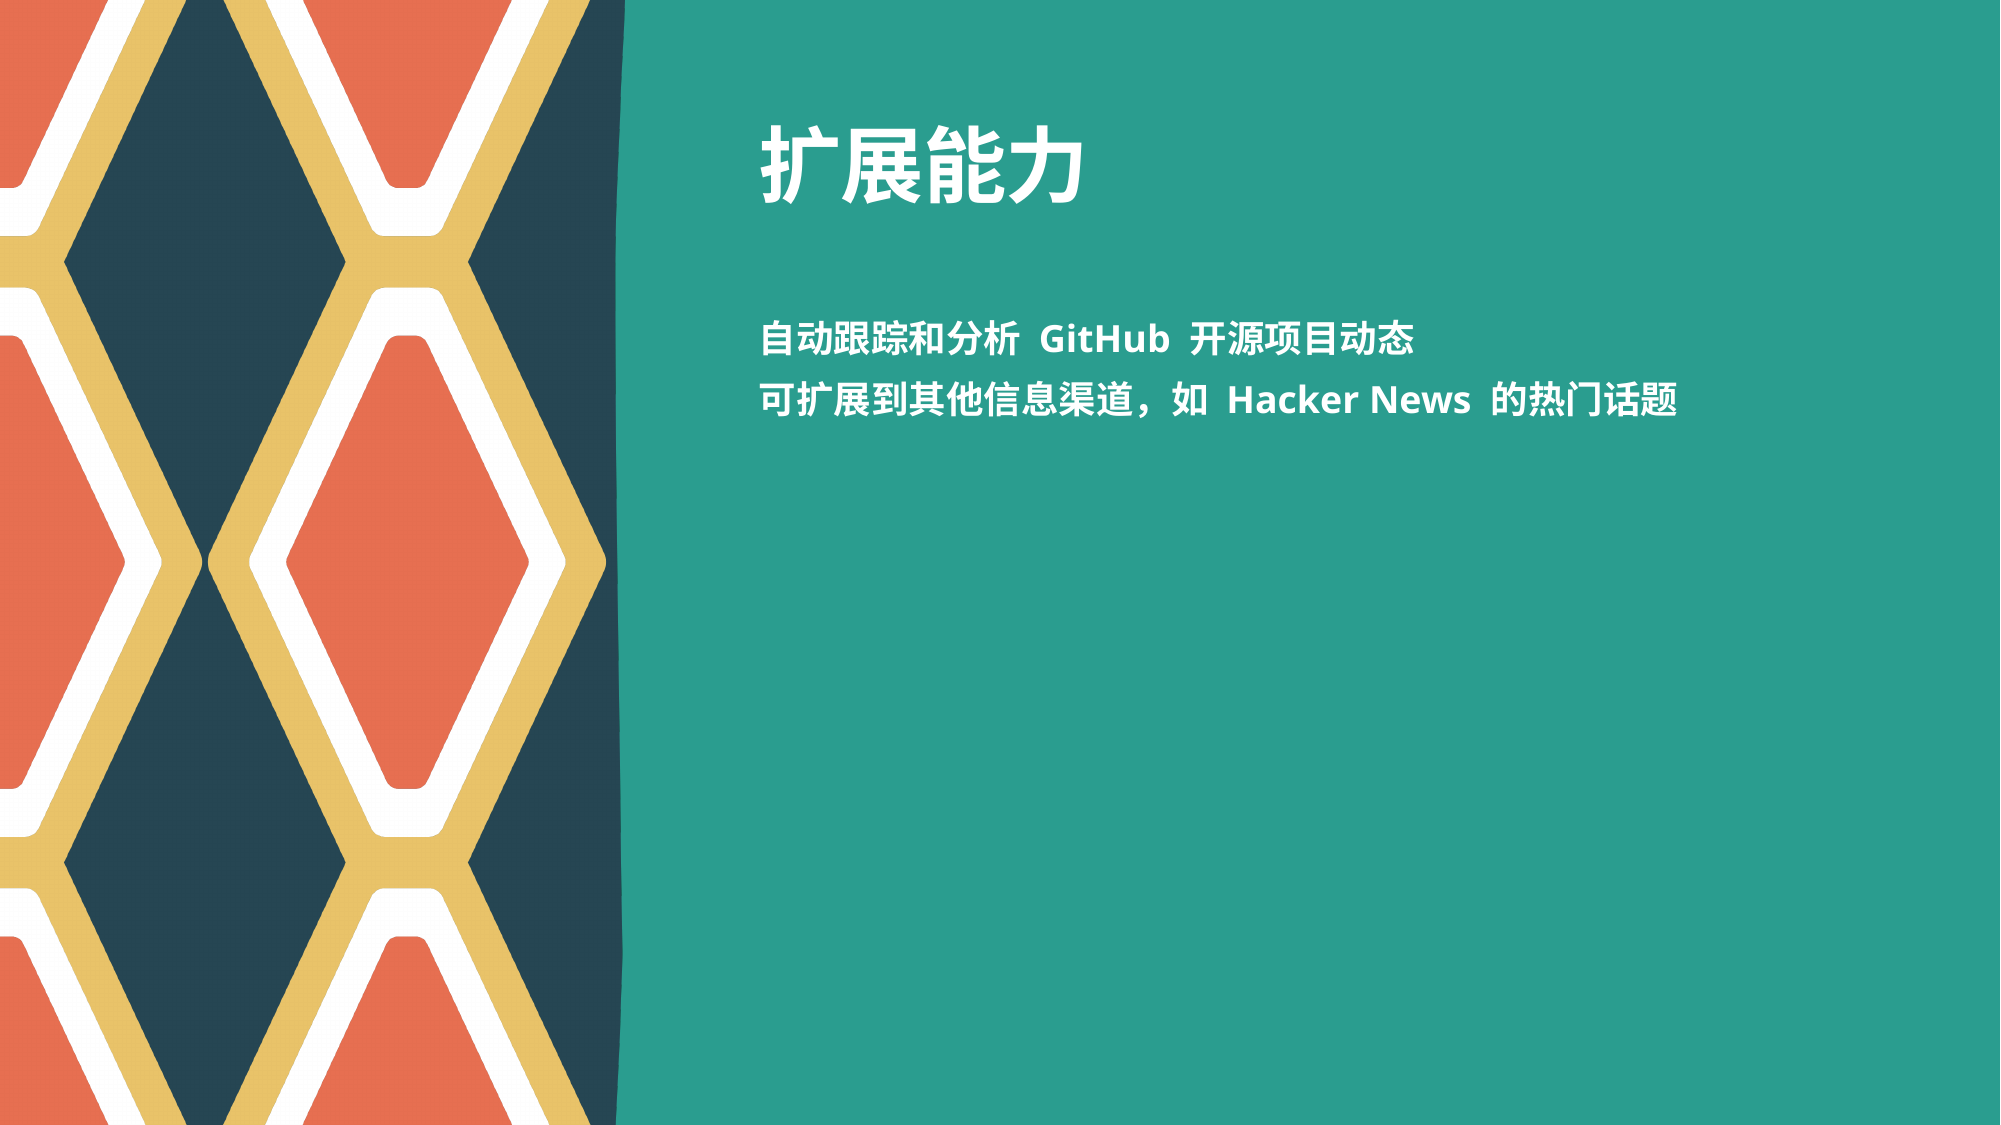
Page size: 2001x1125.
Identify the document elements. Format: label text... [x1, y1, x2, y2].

picture [0, 0, 625, 1125]
list 自动跟踪和分析 GitHub 开源项目动态 可扩展到其他信息渠道，如 Hacker News 的热门话题 [743, 313, 1885, 850]
title 扩展能力 [743, 117, 1885, 313]
